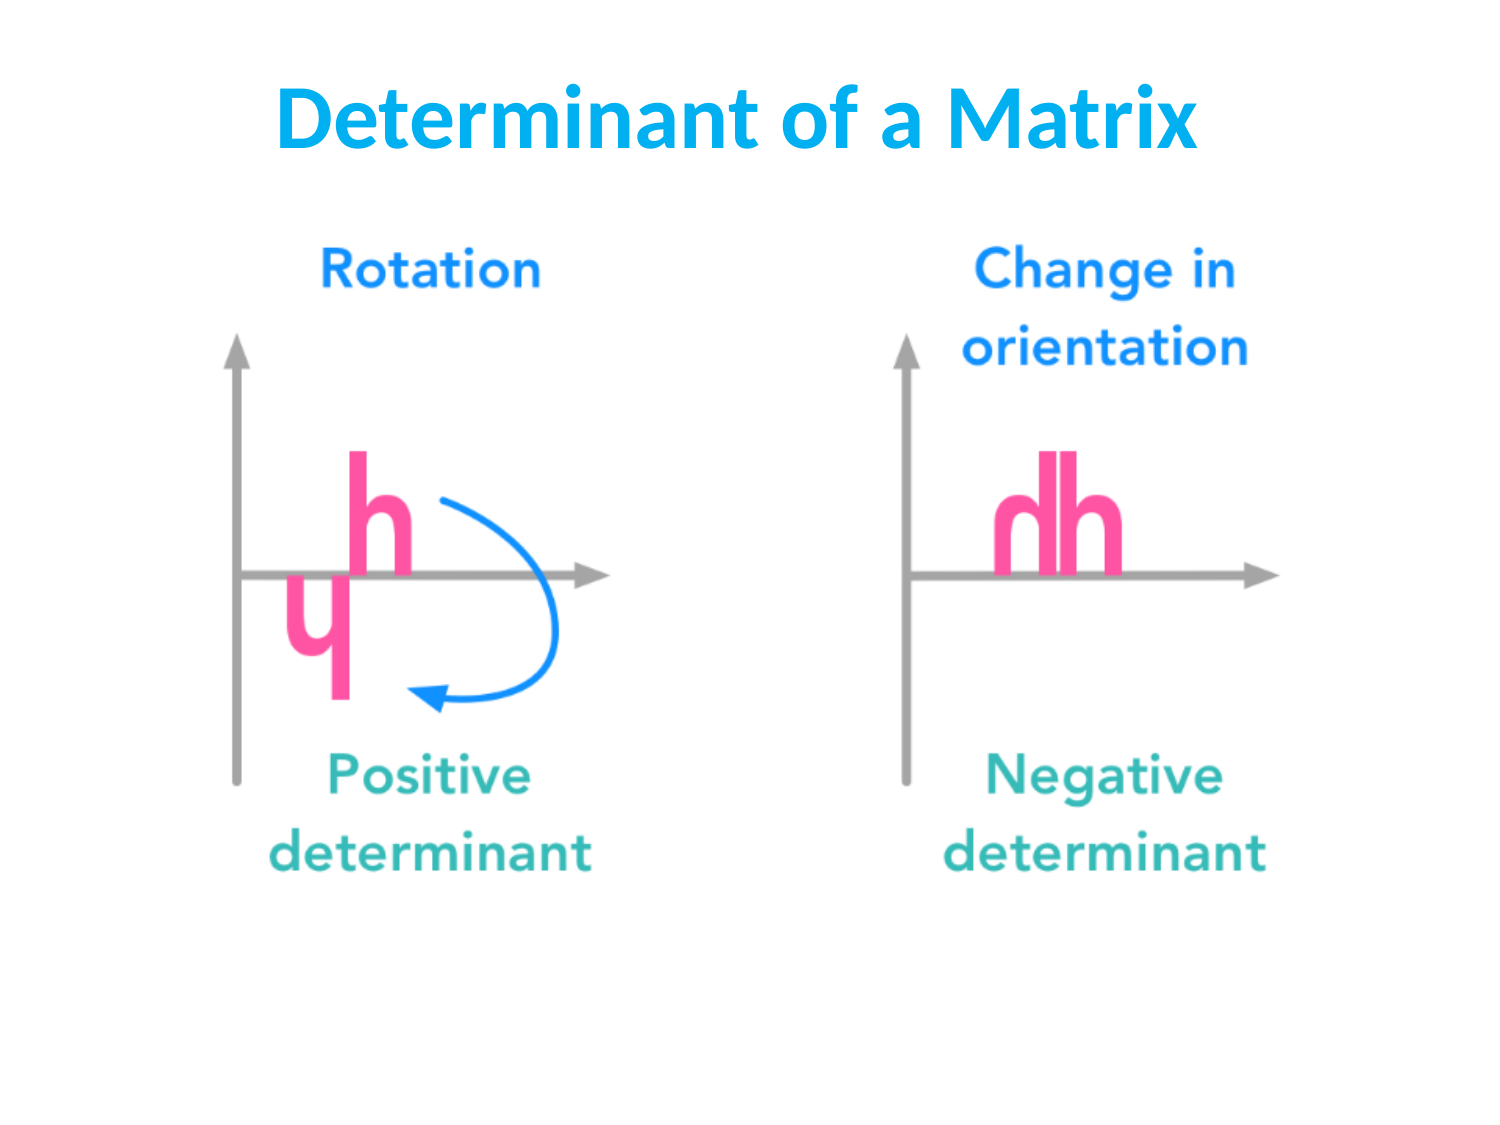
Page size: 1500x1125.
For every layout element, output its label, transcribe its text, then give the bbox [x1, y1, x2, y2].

text_box Determinant of a Matrix [99, 50, 1375, 238]
picture [208, 226, 1291, 899]
